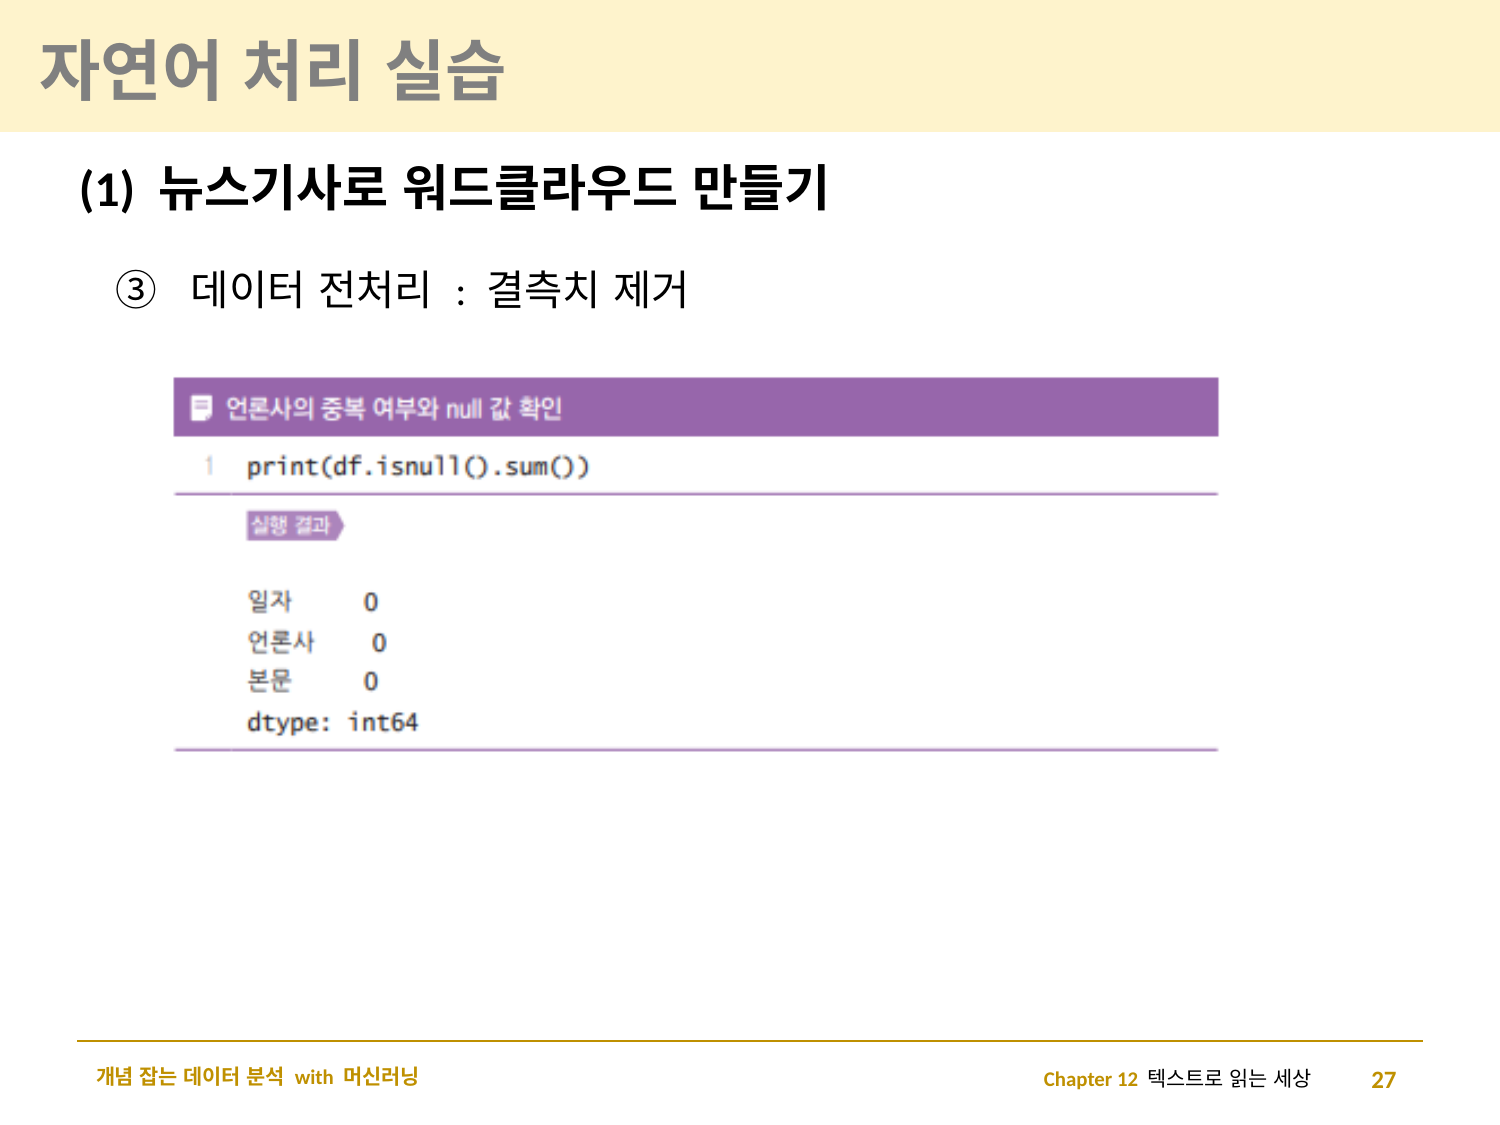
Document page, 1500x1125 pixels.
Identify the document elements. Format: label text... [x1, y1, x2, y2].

title 자연어 처리 실습 [24, 30, 1319, 119]
list (1) 뉴스기사로 워드클라우드 만들기 [64, 155, 1369, 232]
list 데이터 전처리 : 결측치 제거 [100, 241, 1390, 707]
picture [154, 351, 1244, 770]
